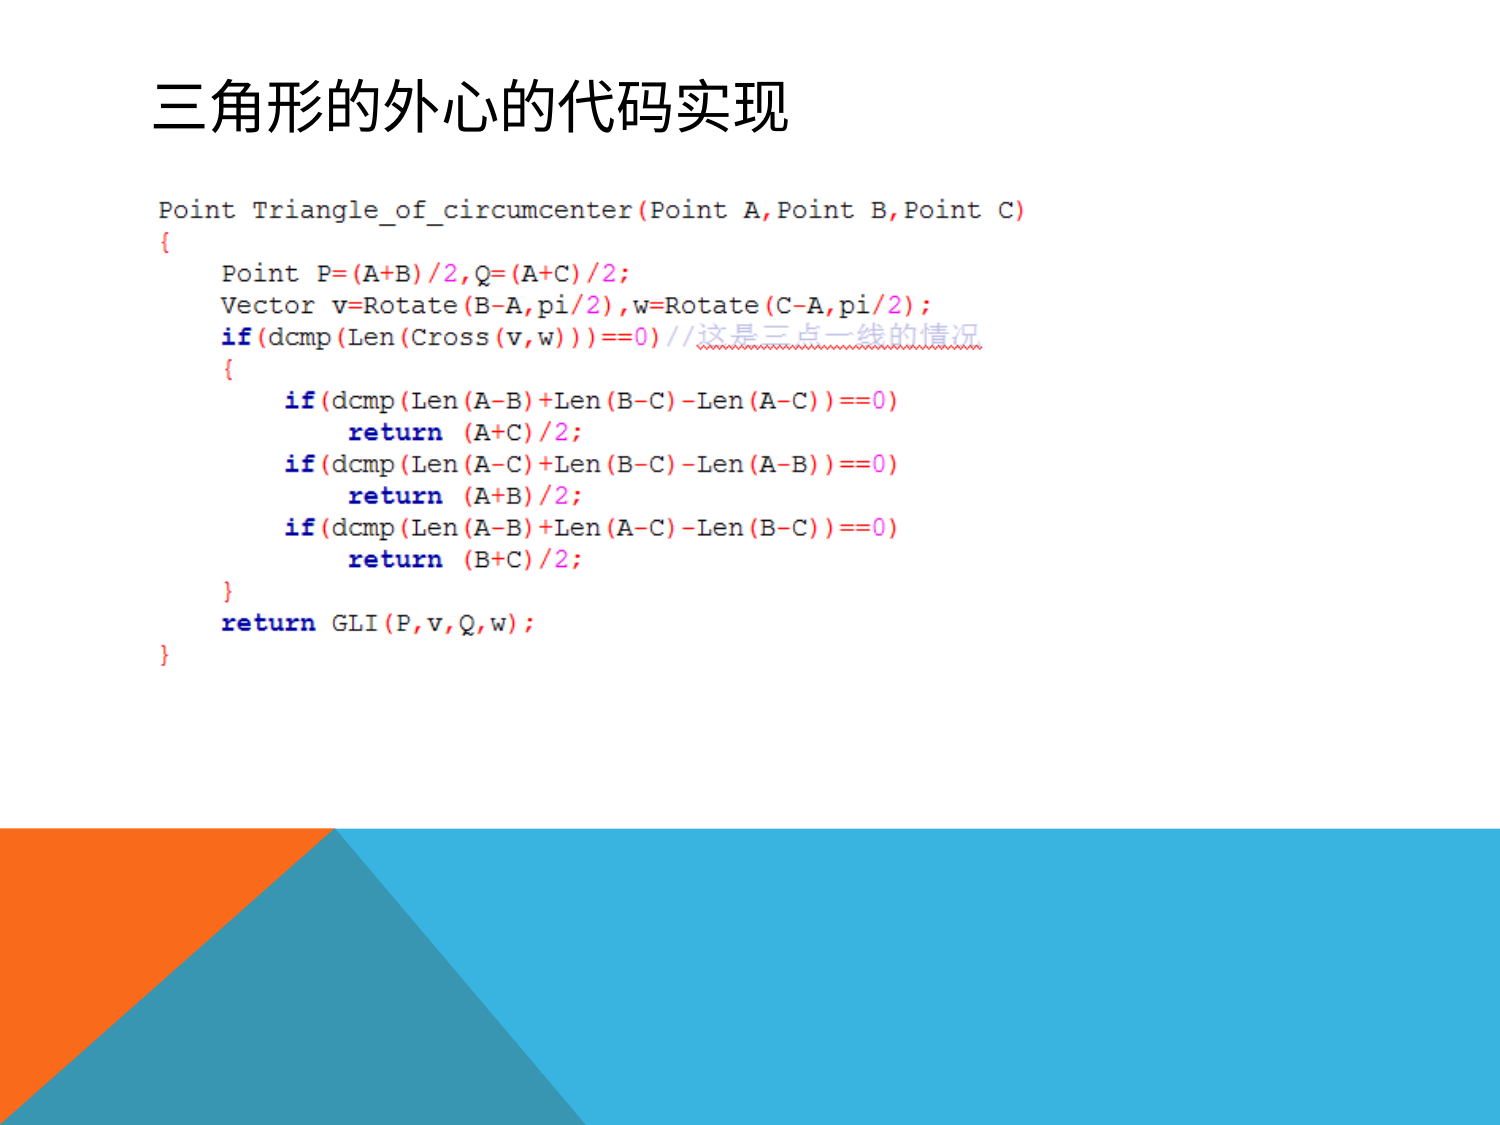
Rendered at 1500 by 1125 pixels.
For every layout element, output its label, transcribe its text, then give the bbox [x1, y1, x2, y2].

title 三角形的外心的代码实现 [135, 60, 1369, 150]
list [159, 196, 1031, 674]
